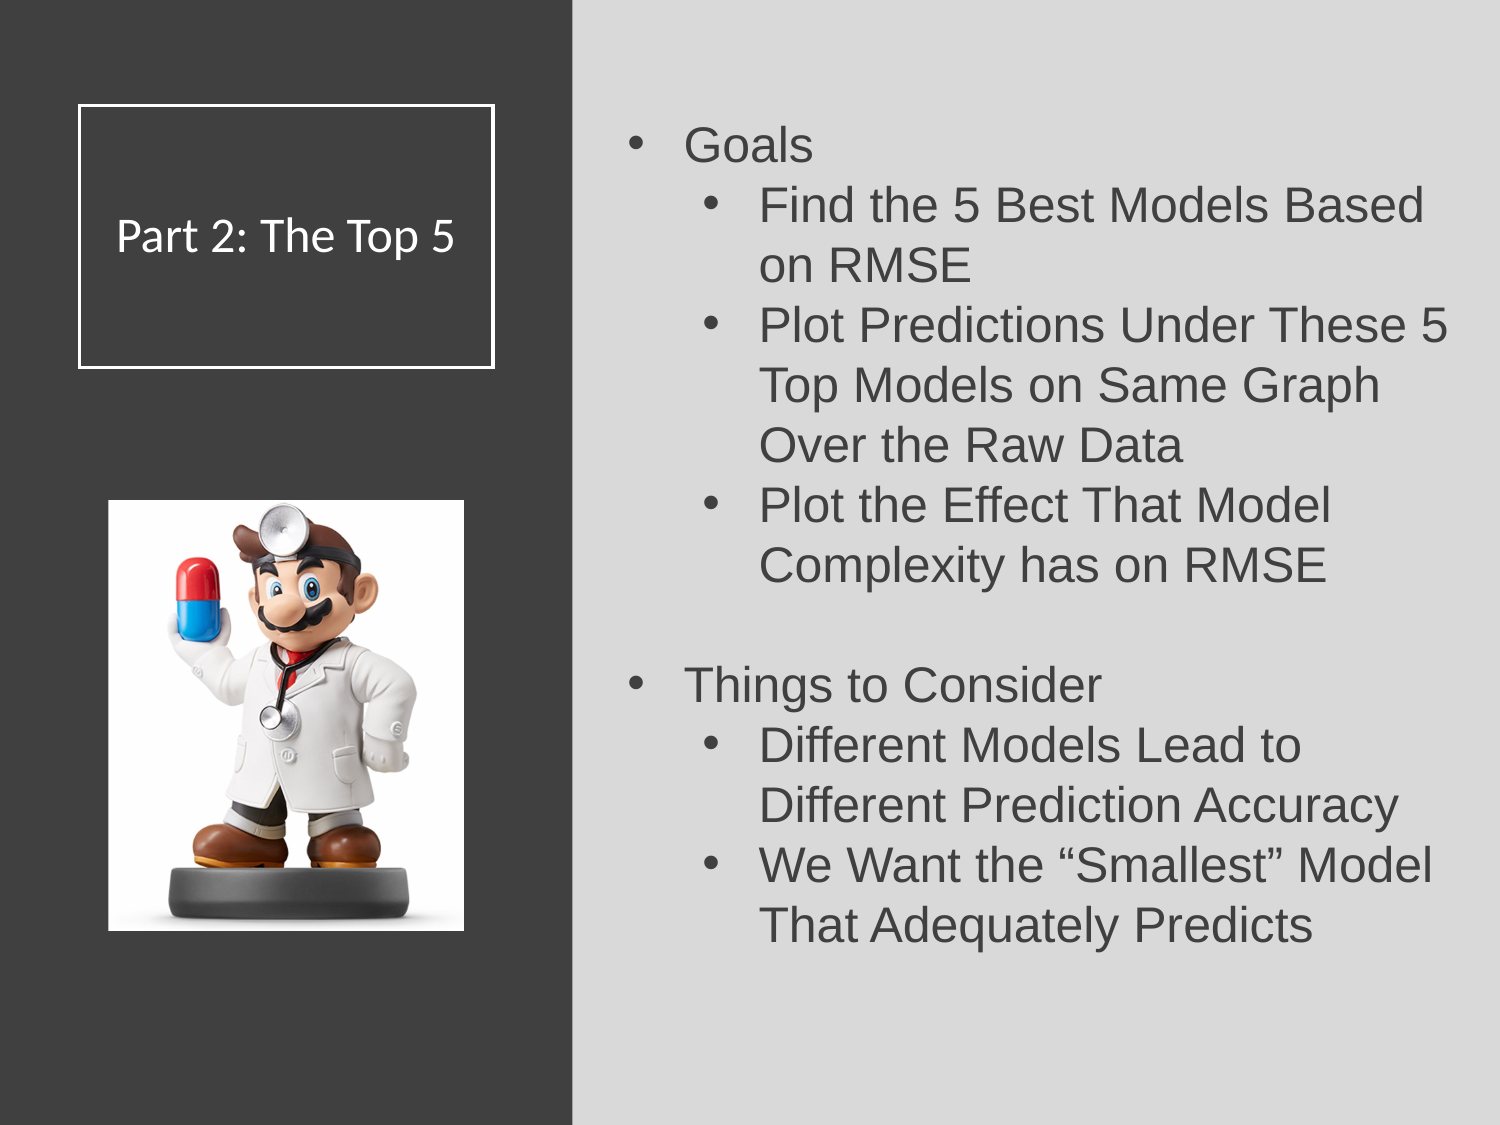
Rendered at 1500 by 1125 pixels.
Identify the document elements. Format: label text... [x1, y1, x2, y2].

text_box Goals Find the 5 Best Models Based on RMSE Plot Predictions Under These 5 Top Models on Same Graph Over the Raw Data Plot the Effect That Model Complexity has on RMSE Things to Consider Different Models Lead to Different Prediction Accuracy We Want the “Smallest” Model That Adequately Predicts [612, 105, 1488, 1081]
picture [107, 499, 465, 931]
text_box [0, 0, 573, 1125]
title Part 2: The Top 5 [78, 105, 494, 368]
